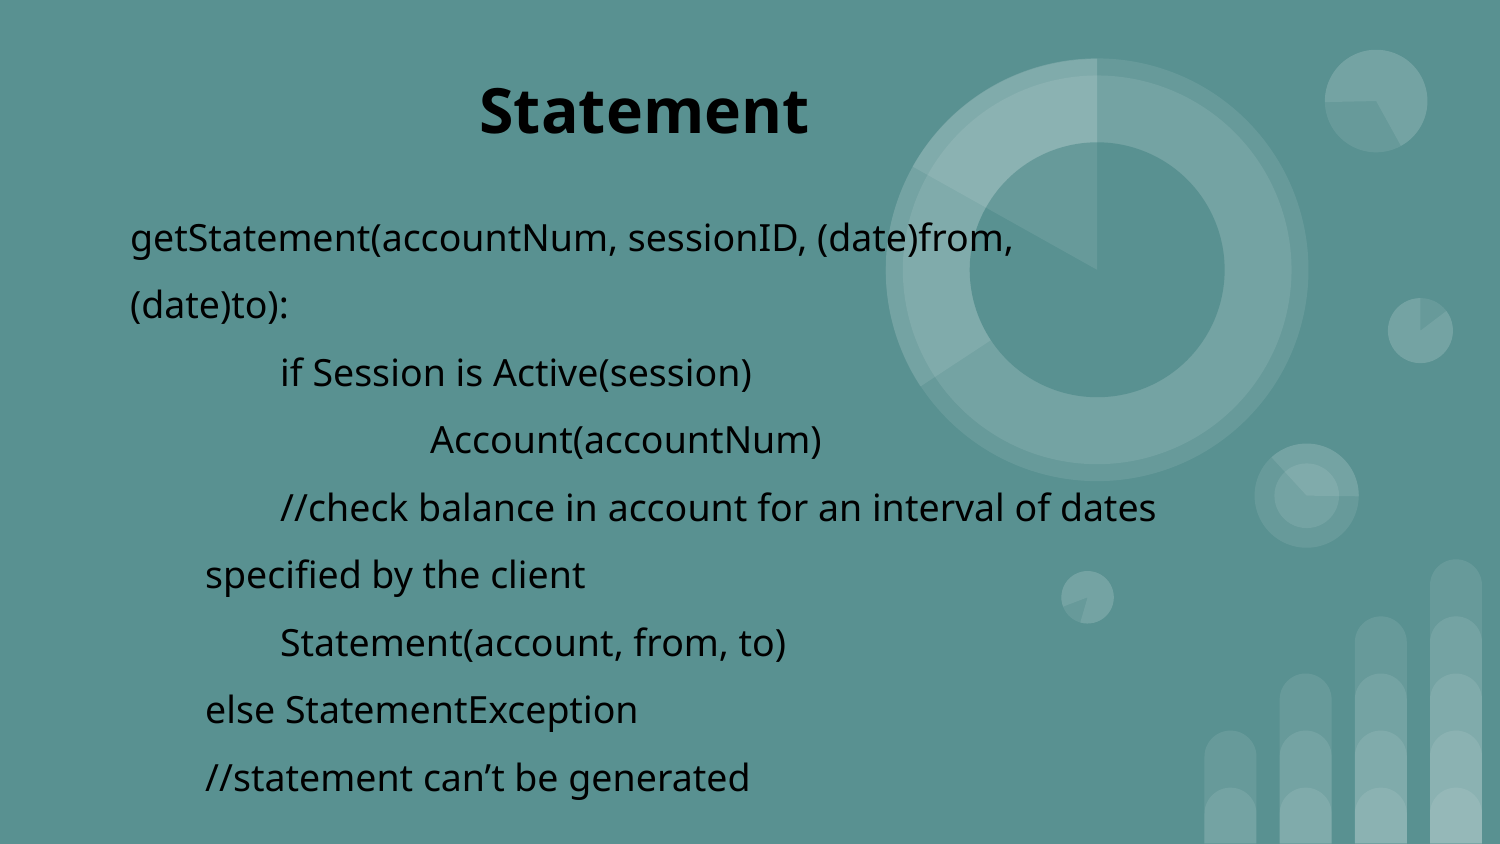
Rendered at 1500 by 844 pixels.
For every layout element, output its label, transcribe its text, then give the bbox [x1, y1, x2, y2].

text_box Statement getStatement(accountNum, sessionID, (date)from, (date)to): if Session is Active(session) Account(accountNum) //check balance in account for an interval of dates specified by the client Statement(account, from, to) else StatementException //statement can’t be generated [115, 56, 1175, 711]
